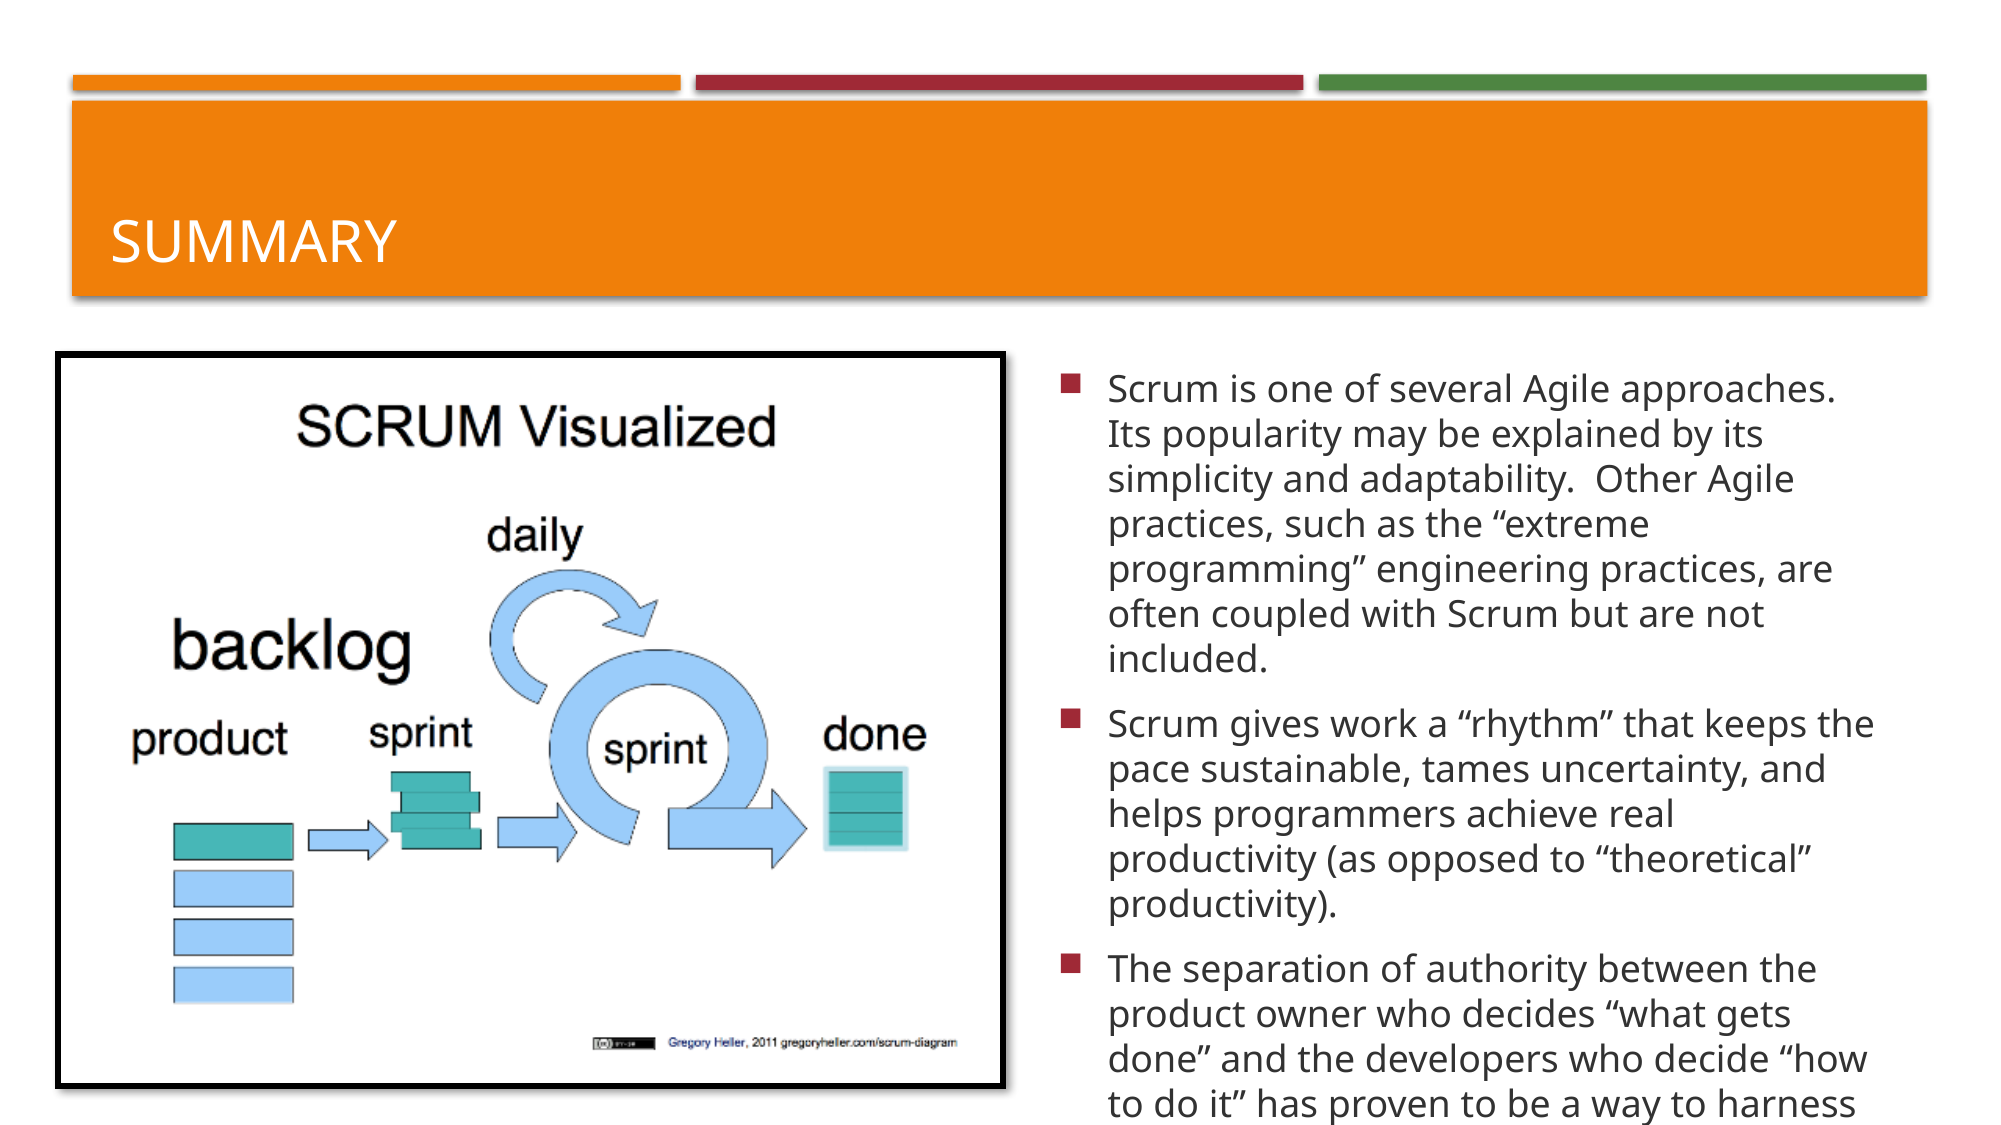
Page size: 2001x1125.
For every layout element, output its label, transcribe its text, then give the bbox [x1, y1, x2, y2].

list Scrum is one of several Agile approaches. Its popularity may be explained by its simplicity and adaptability. Other Agile practices, such as the “extreme programming” engineering practices, are often coupled with Scrum but are not included. Scrum gives work a “rhythm” that keeps the pace sustainable, tames uncertainty, and helps programmers achieve real productivity (as opposed to “theoretical” productivity). The separation of authority between the product owner who decides “what gets done” and the developers who decide “how to do it” has proven to be a way to harness the creative expertise of developers to achieve business goals. [1042, 357, 1905, 1061]
picture [60, 357, 1001, 1084]
title summary [95, 115, 1905, 282]
